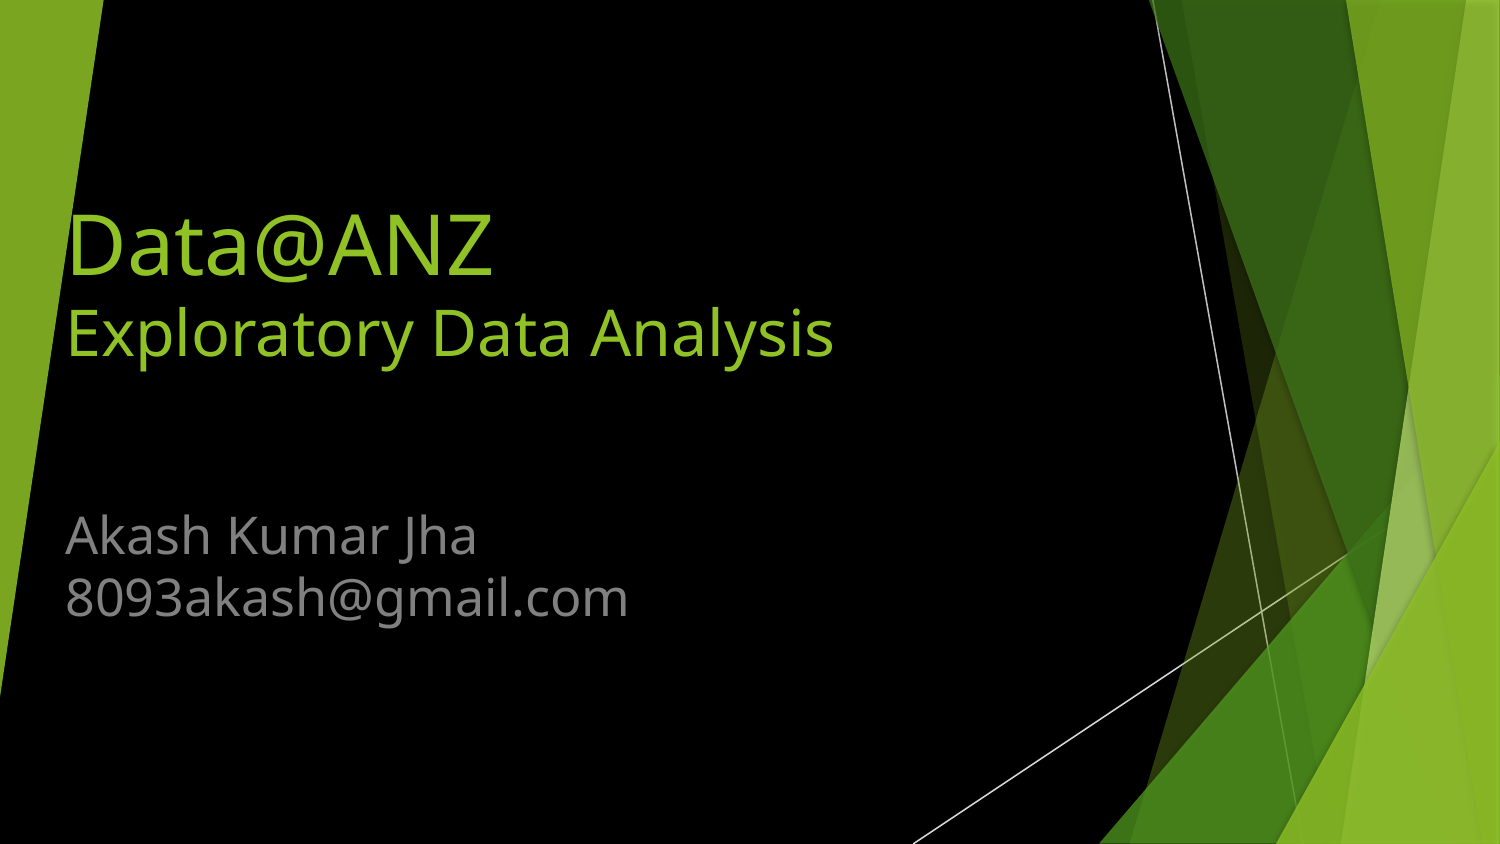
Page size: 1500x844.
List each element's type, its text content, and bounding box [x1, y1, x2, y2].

title Data@ANZ Exploratory Data Analysis [50, 126, 1137, 434]
subtitle Akash Kumar Jha 8093akash@gmail.com [50, 487, 749, 844]
